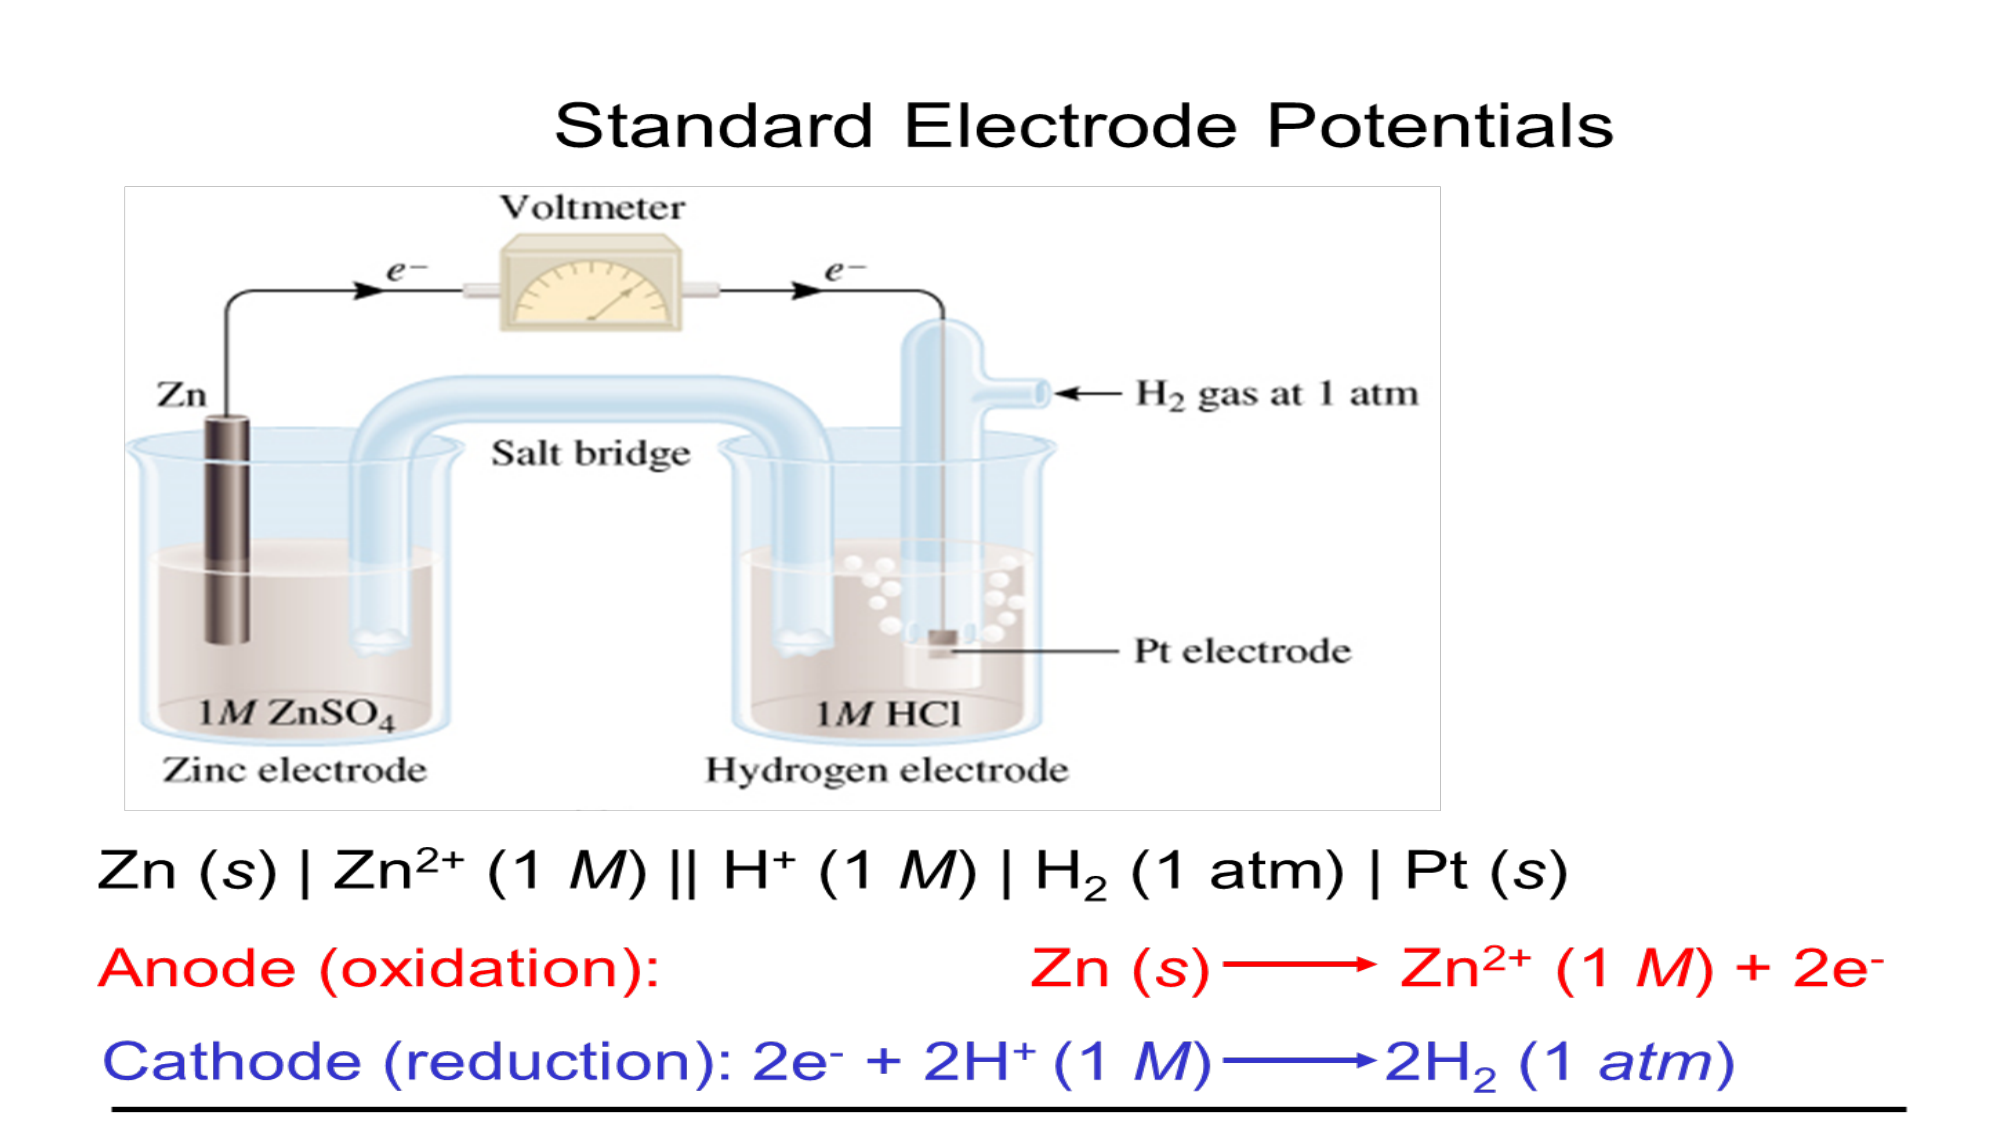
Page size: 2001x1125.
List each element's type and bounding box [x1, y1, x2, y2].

picture [56, 67, 1914, 1125]
